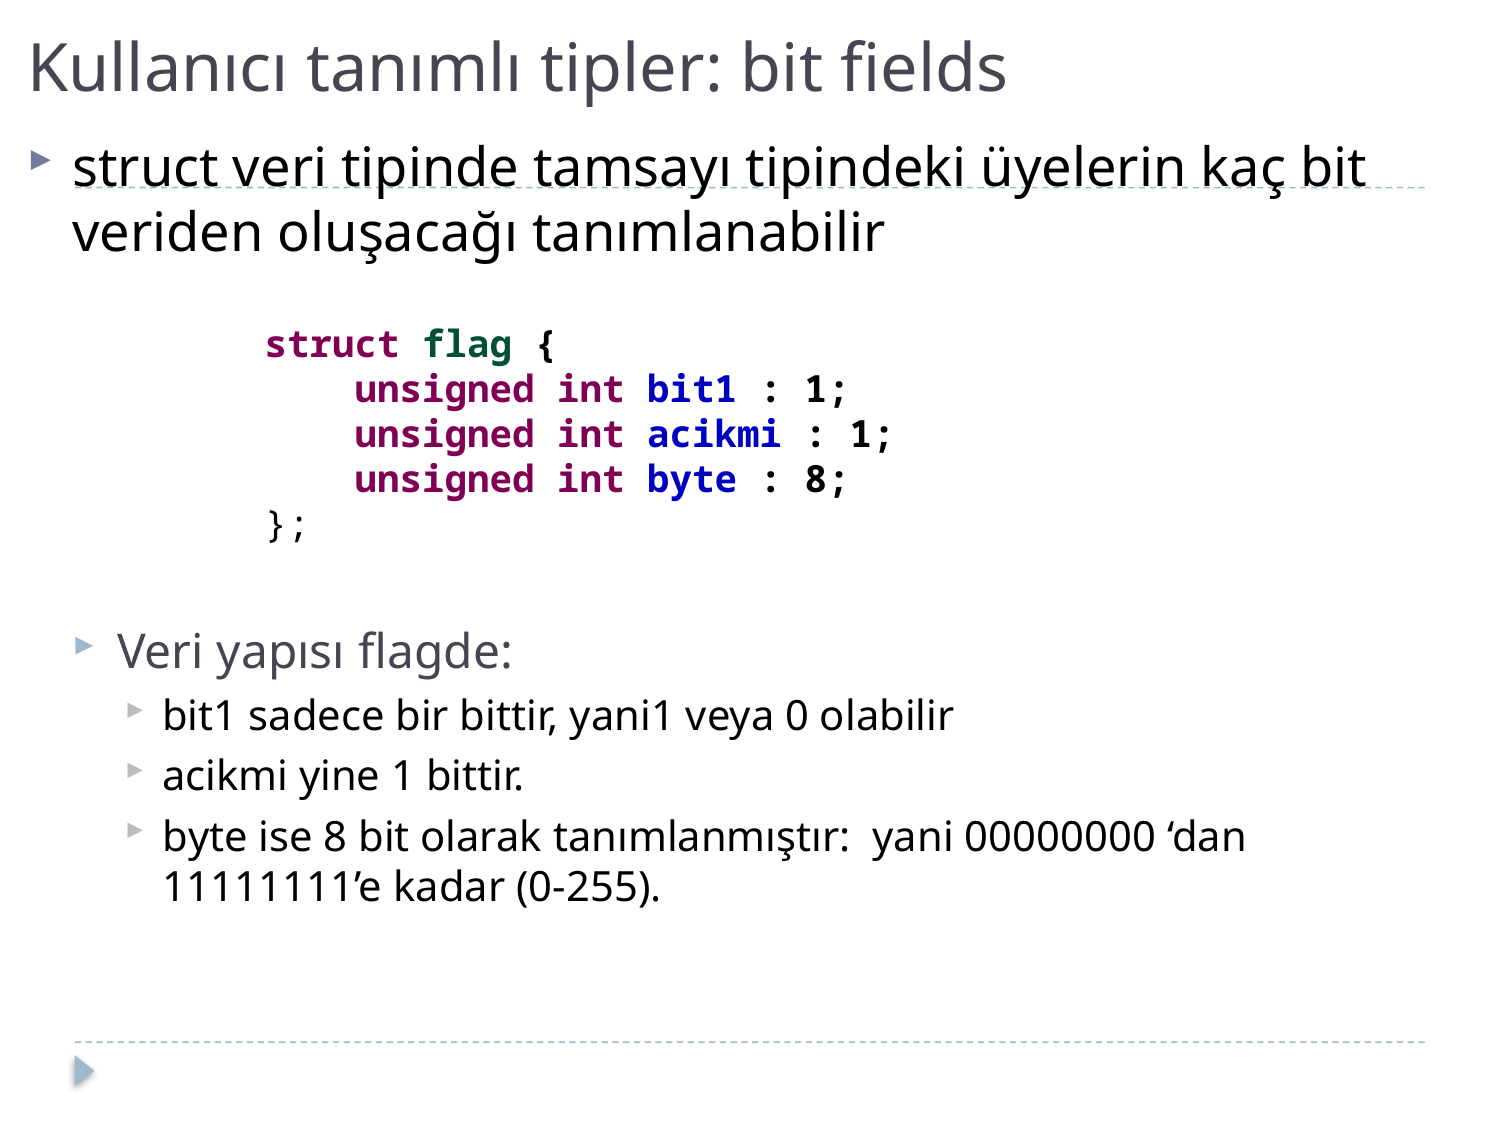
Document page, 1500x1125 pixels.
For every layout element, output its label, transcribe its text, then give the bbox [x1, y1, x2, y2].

list struct veri tipinde tamsayı tipindeki üyelerin kaç bit veriden oluşacağı tanımlanabilir Veri yapısı flagde: bit1 sadece bir bittir, yani1 veya 0 olabilir acikmi yine 1 bittir. byte ise 8 bit olarak tanımlanmıştır: yani 00000000 ‘dan 11111111’e kadar (0-255). [12, 125, 1475, 1050]
text_box struct flag { unsigned int bit1 : 1; unsigned int acikmi : 1; unsigned int byte : 8; }; [249, 312, 1000, 553]
title Kullanıcı tanımlı tipler: bit fields [12, 12, 1425, 113]
